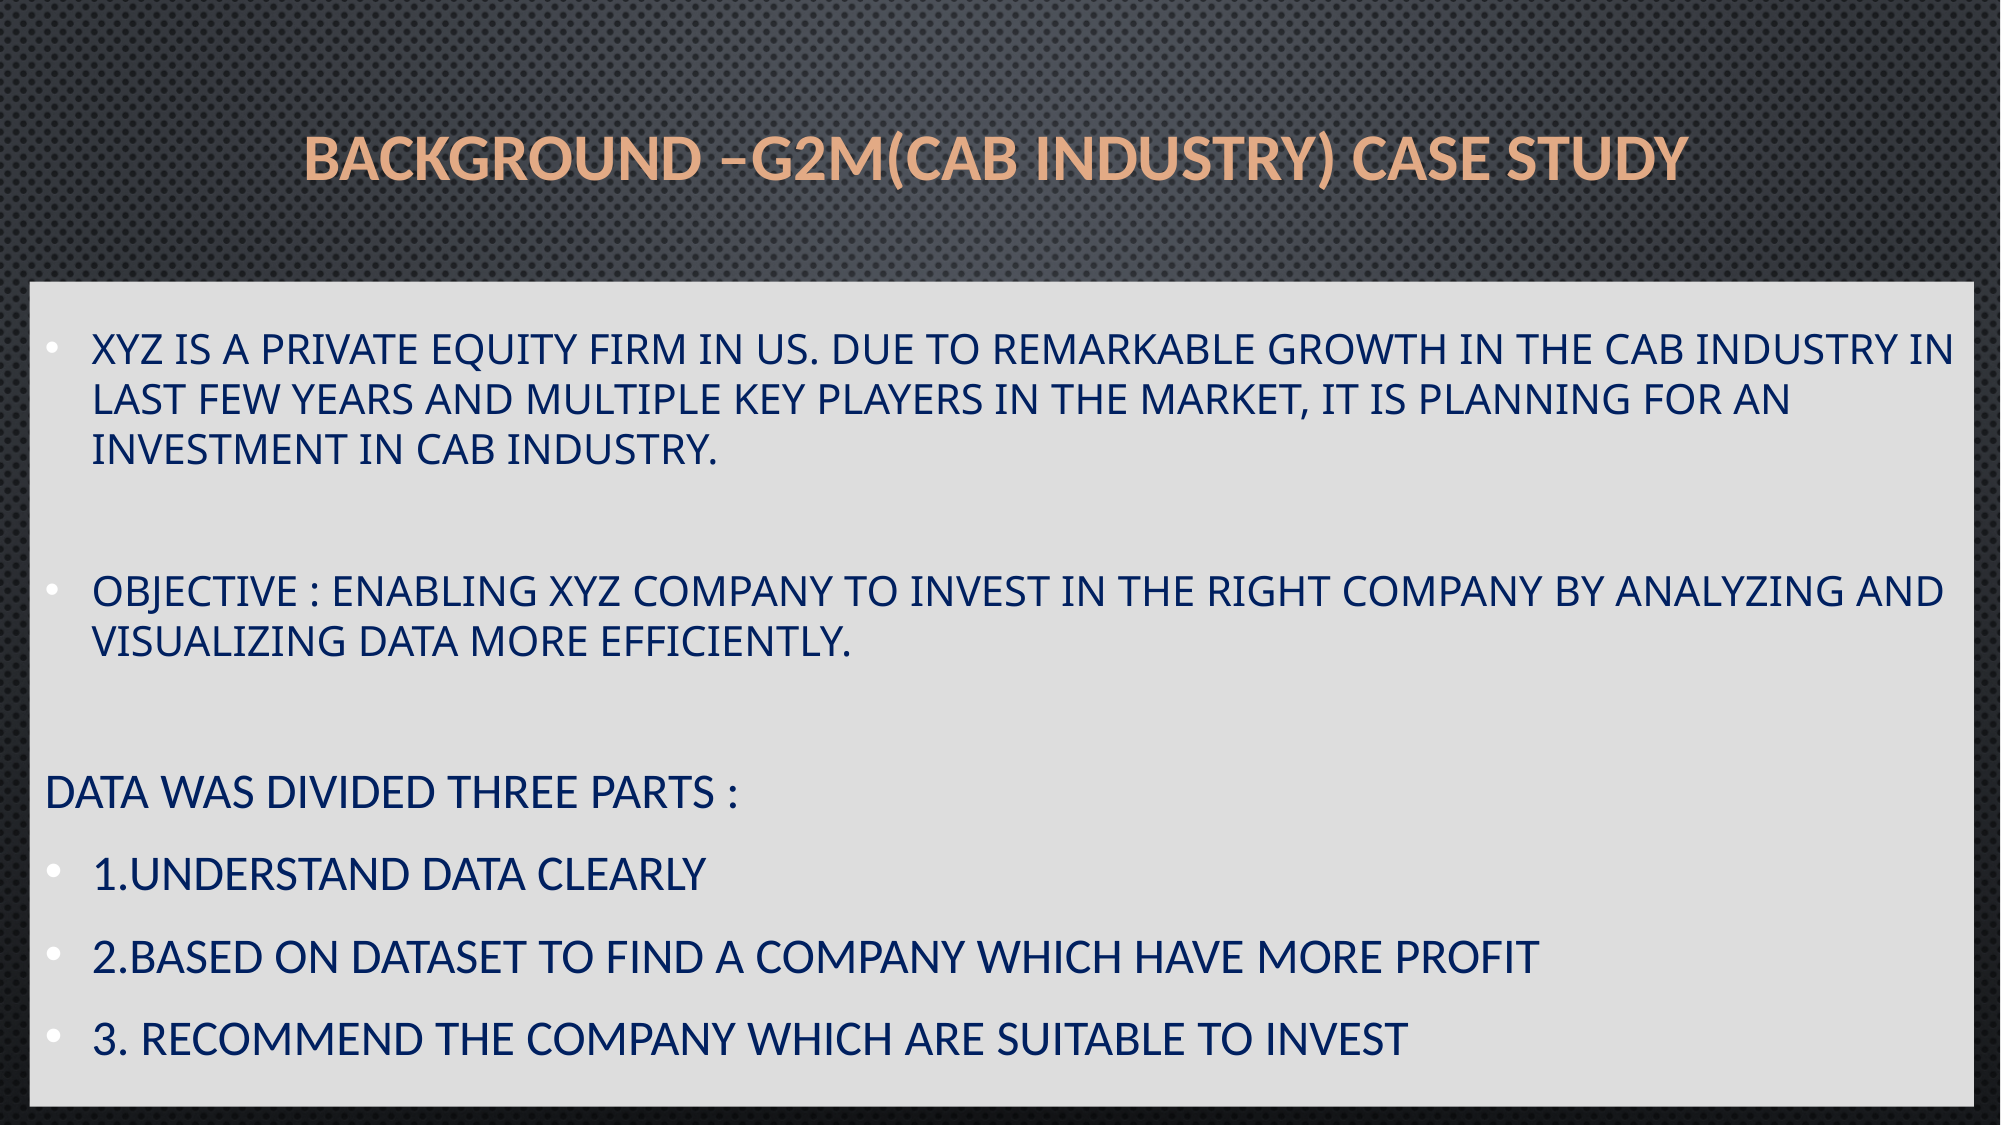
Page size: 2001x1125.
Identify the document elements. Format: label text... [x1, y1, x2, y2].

list XYZ is a private equity firm in US. Due to remarkable growth in the Cab Industry in last few years and multiple key players in the market, it is planning for an investment in Cab industry. Objective : Enabling XYZ company to invest in the right company by analyzing and visualizing data more efficiently. DATA WAS DIVIDED THREE PARTS : 1.UNDERSTAND DATA CLEARLY 2.BASED ON DATASET TO FIND A COMPANY WHICH HAVE MORE PROFIT 3. RECOMMEND THE COMPANY WHICH ARE SUITABLE TO INVEST [29, 281, 1974, 1107]
title Background –G2M(cab industry) case study [19, 25, 1974, 282]
